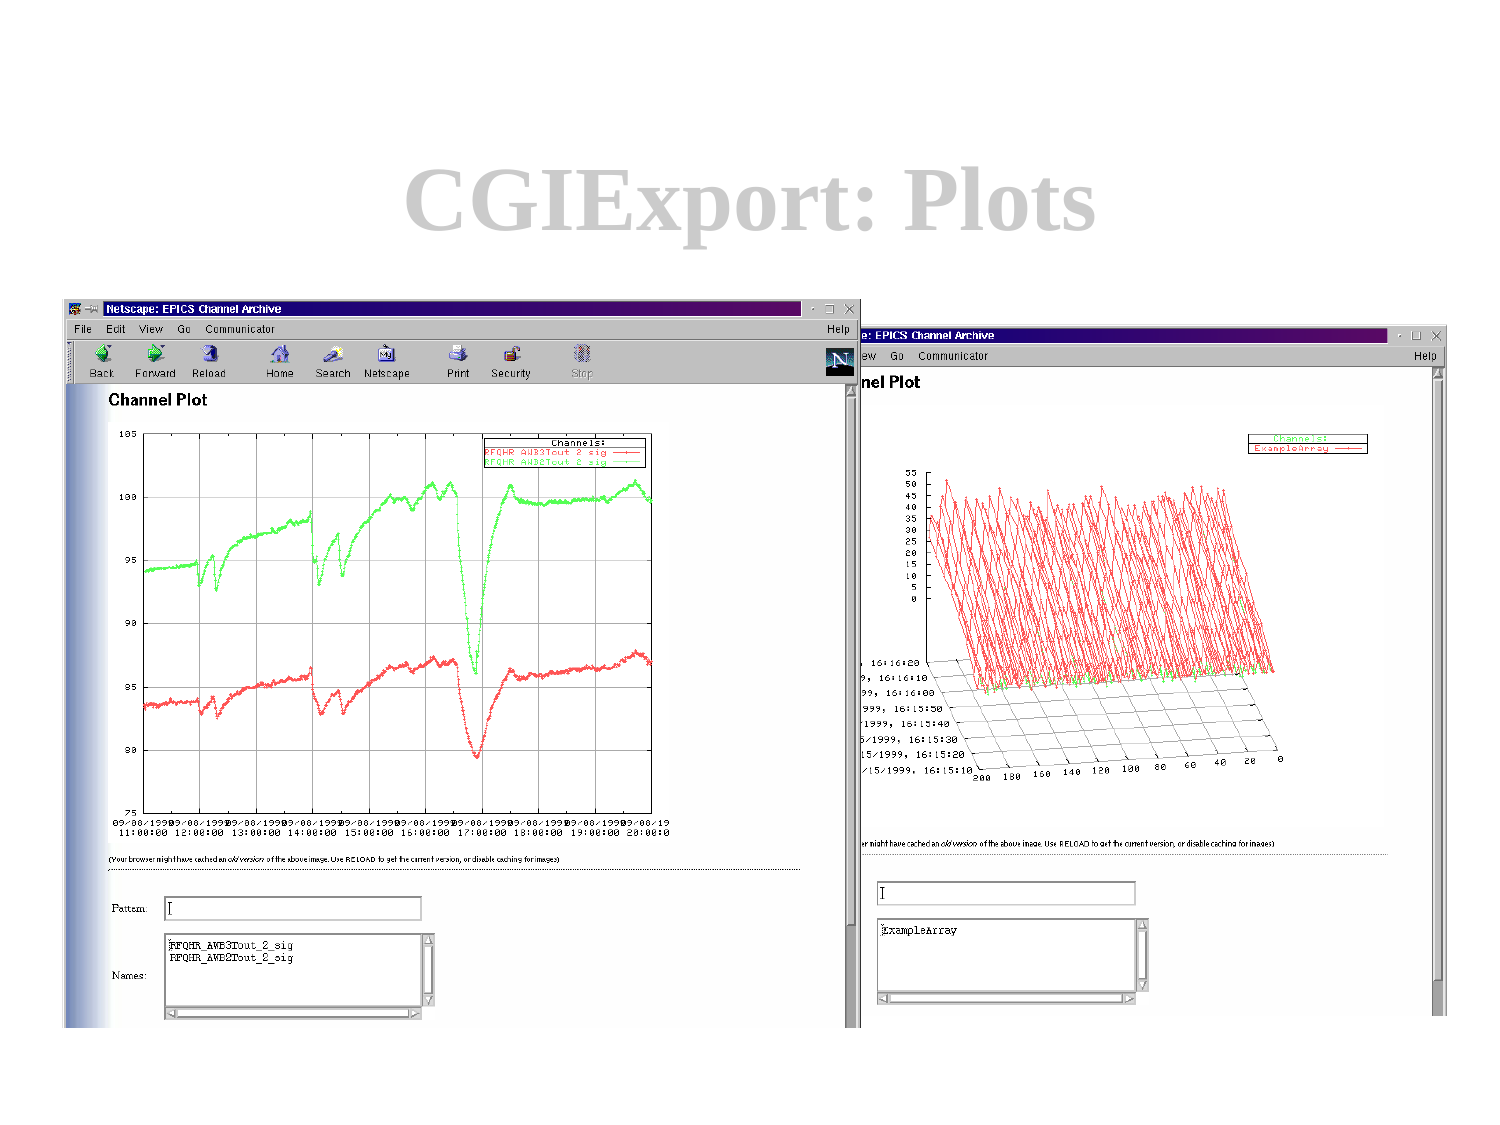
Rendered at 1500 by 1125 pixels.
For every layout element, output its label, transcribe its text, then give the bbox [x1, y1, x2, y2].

picture [62, 299, 1448, 1028]
text_box CGIExport: Plots [112, 99, 1388, 288]
